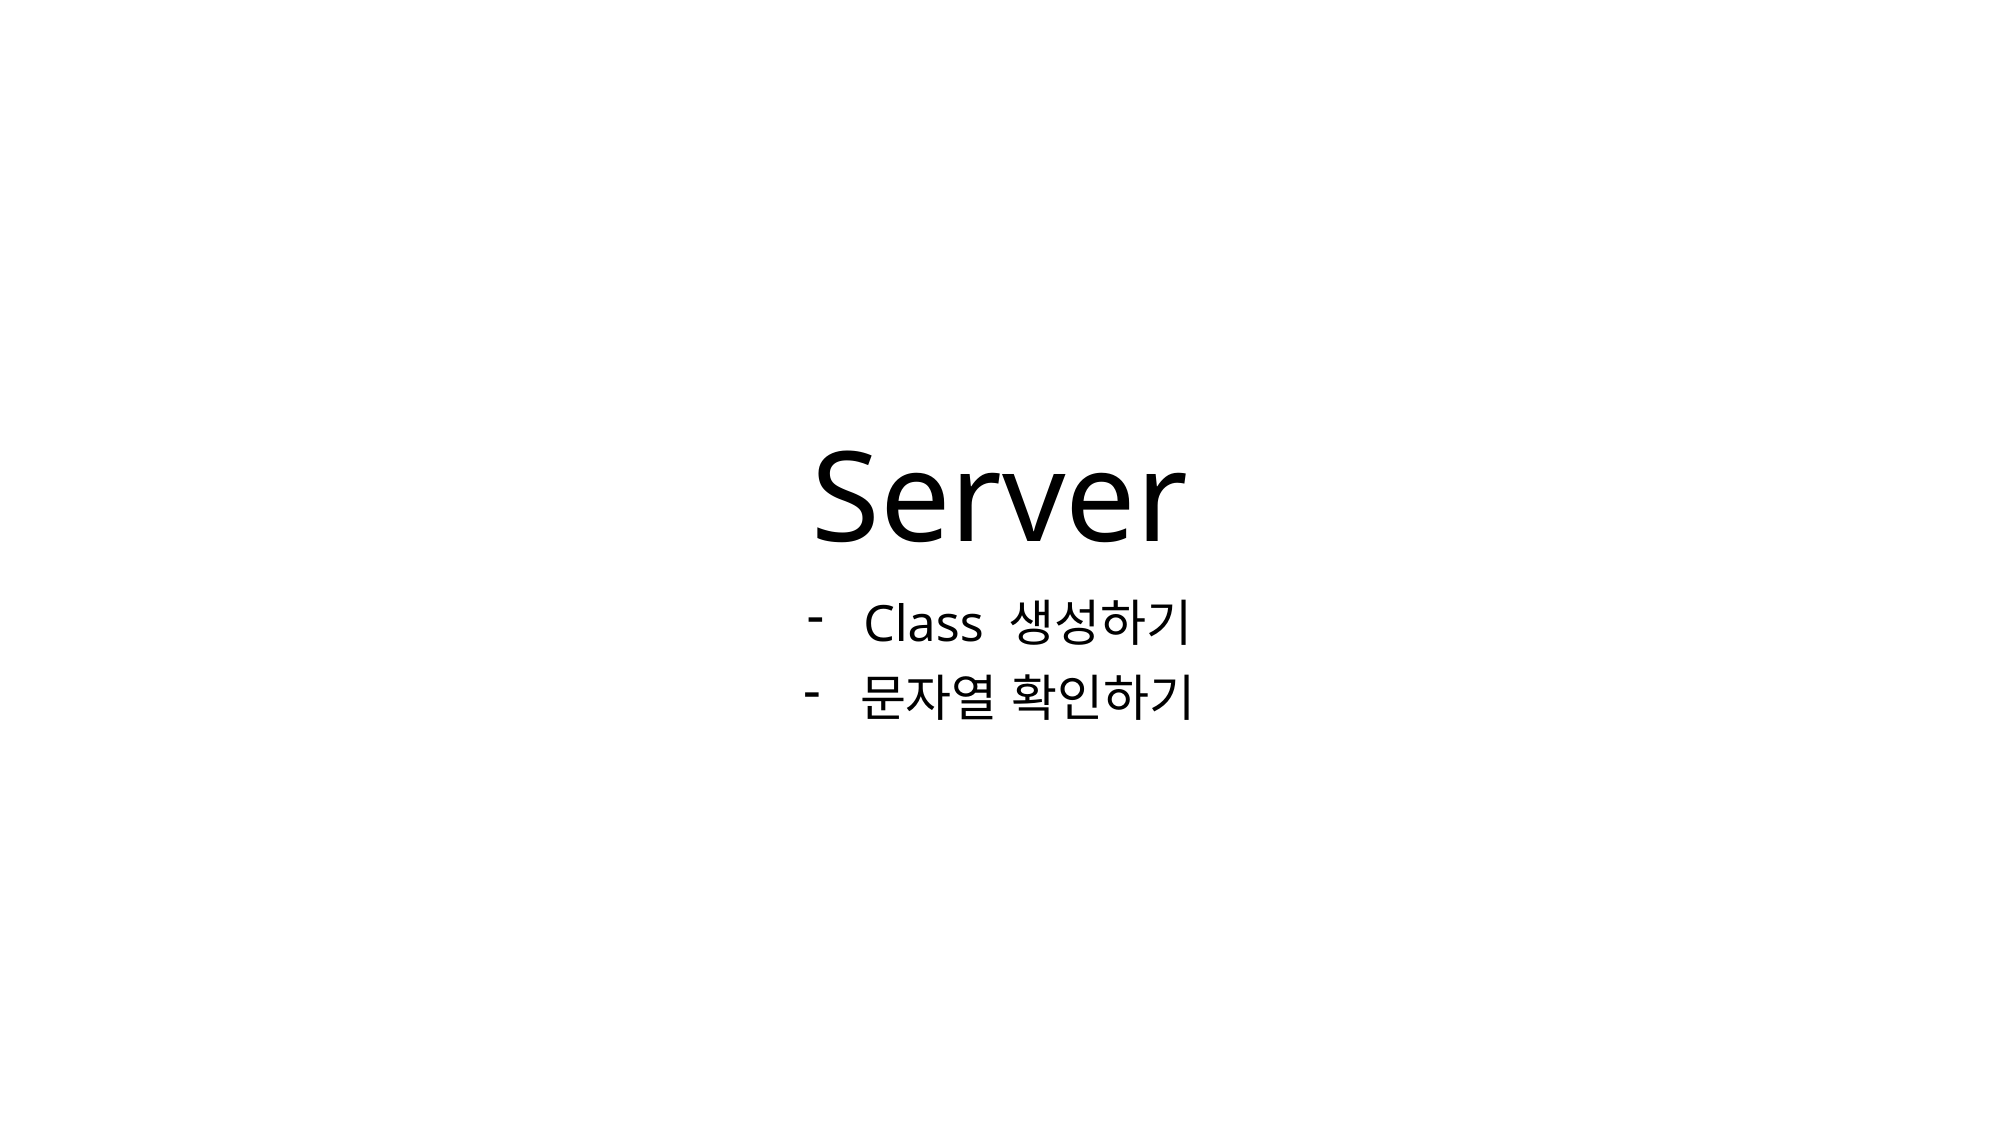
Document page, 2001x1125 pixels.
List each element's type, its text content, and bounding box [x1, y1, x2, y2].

subtitle Class 생성하기 문자열 확인하기 [249, 590, 1750, 863]
title Server [249, 184, 1750, 576]
